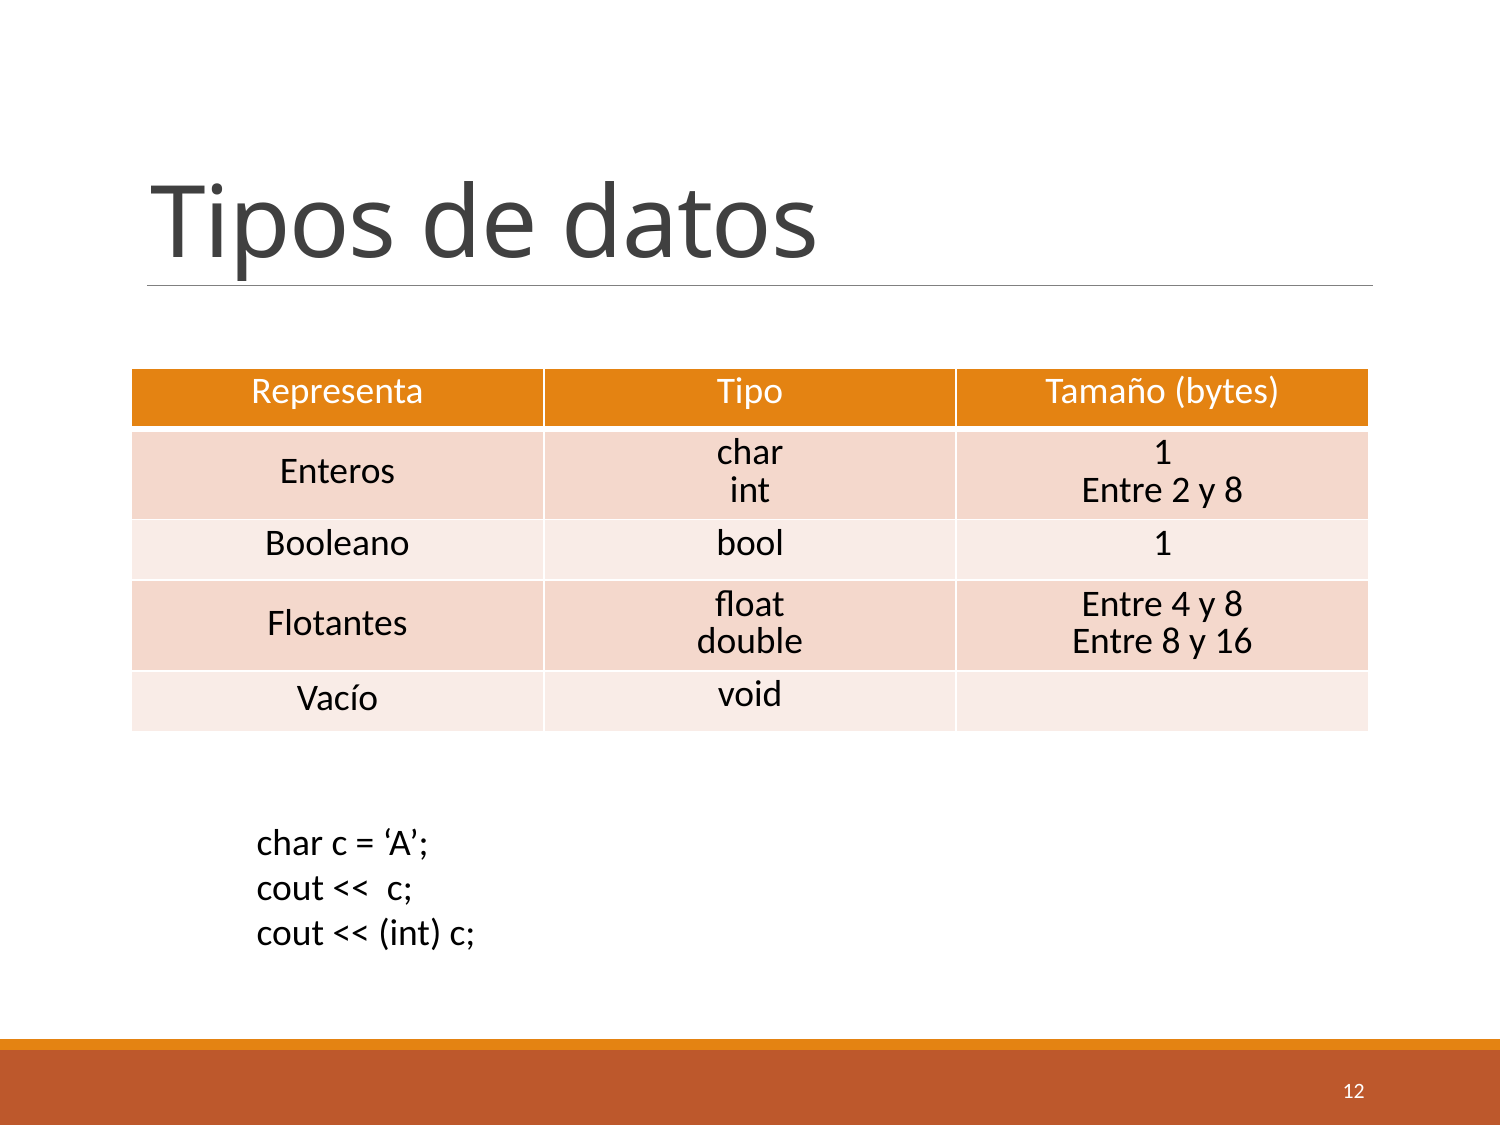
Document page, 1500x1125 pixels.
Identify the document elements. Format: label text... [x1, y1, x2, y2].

slide_number 12 [1218, 1059, 1380, 1120]
table_cell float double [545, 581, 955, 670]
table_cell Enteros [132, 432, 543, 519]
table_cell 1 [957, 520, 1368, 579]
table_header Tipo [545, 369, 955, 426]
table_cell Flotantes [132, 581, 543, 670]
table_cell 1 Entre 2 y 8 [957, 432, 1368, 519]
table_cell Entre 4 y 8 Entre 8 y 16 [957, 581, 1368, 670]
table_cell void [545, 672, 955, 731]
text_box char c = ‘A’; cout << c; cout << (int) c; [242, 810, 783, 961]
table_cell Vacío [132, 672, 543, 731]
table_cell Booleano [132, 520, 543, 579]
table_cell char int [545, 432, 955, 519]
title Tipos de datos [135, 47, 1373, 285]
table_cell bool [545, 520, 955, 579]
table_header Representa [132, 369, 543, 426]
table_header Tamaño (bytes) [957, 369, 1368, 426]
table_cell [957, 672, 1368, 731]
